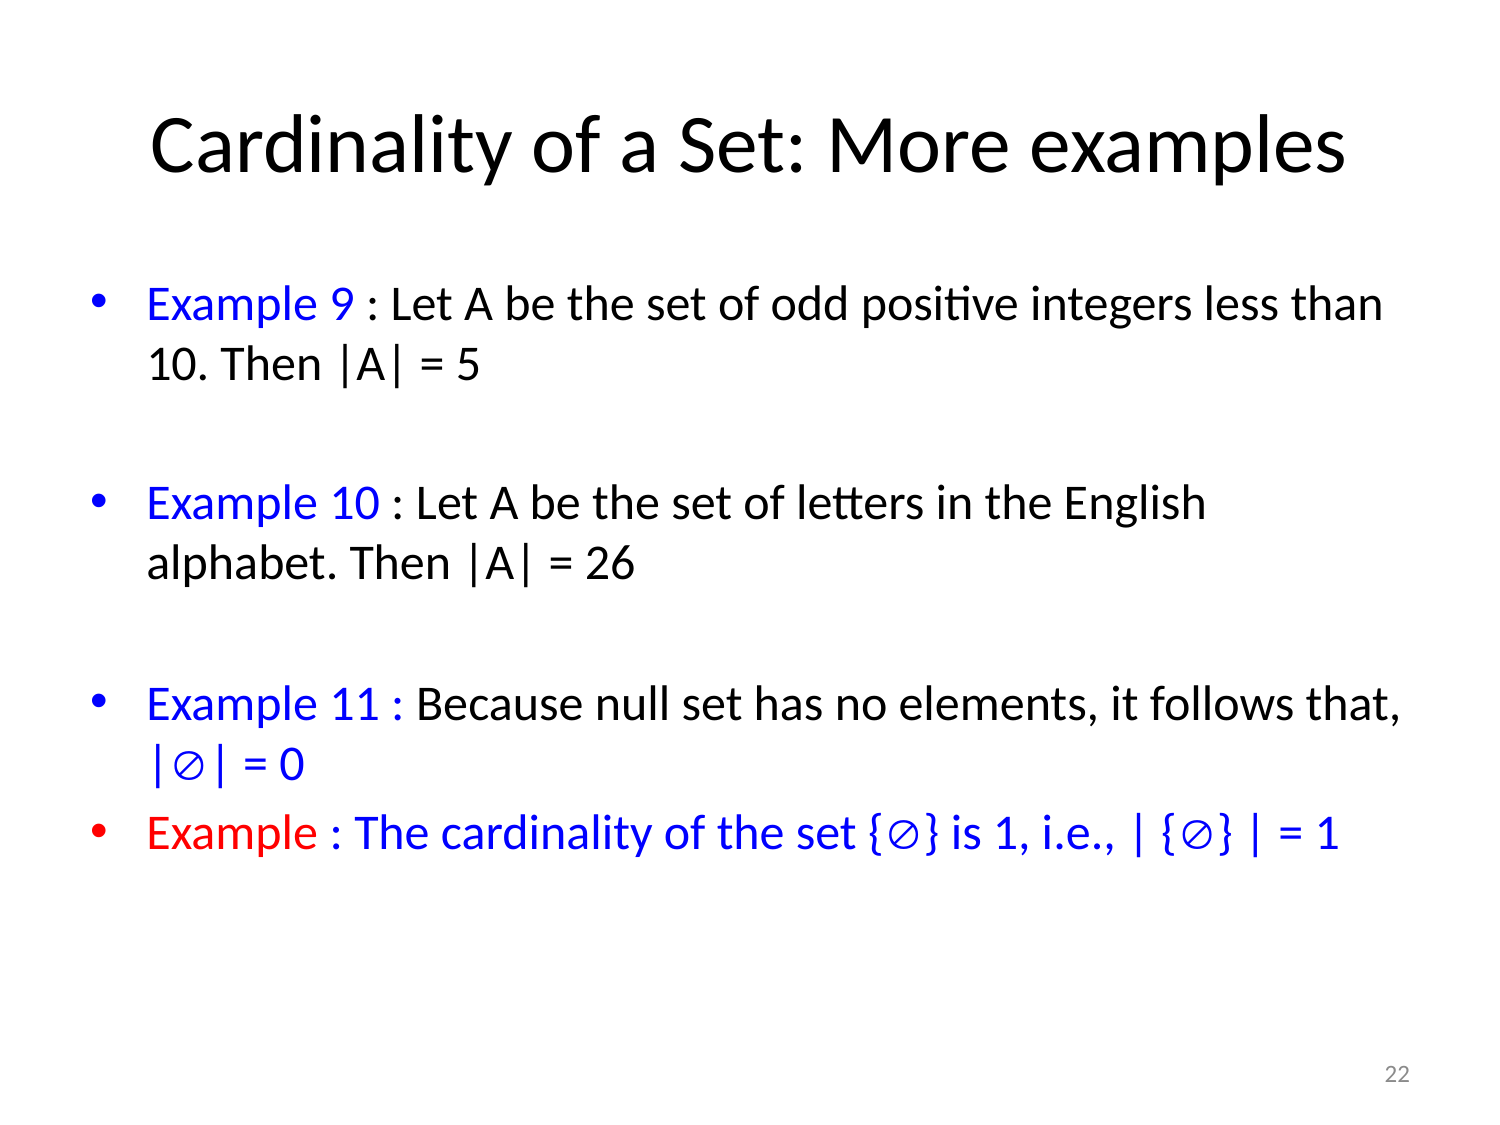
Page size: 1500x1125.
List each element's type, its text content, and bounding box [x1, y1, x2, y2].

title Cardinality of a Set: More examples [74, 44, 1426, 233]
list Example 9 : Let A be the set of odd positive integers less than 10. Then |A| = 5 Example 10 : Let A be the set of letters in the English alphabet. Then |A| = 26 Example 11 : Because null set has no elements, it follows that, || = 0 Example : The cardinality of the set {} is 1, i.e., | {} | = 1 [74, 262, 1426, 1006]
slide_number 22 [1074, 1042, 1425, 1103]
